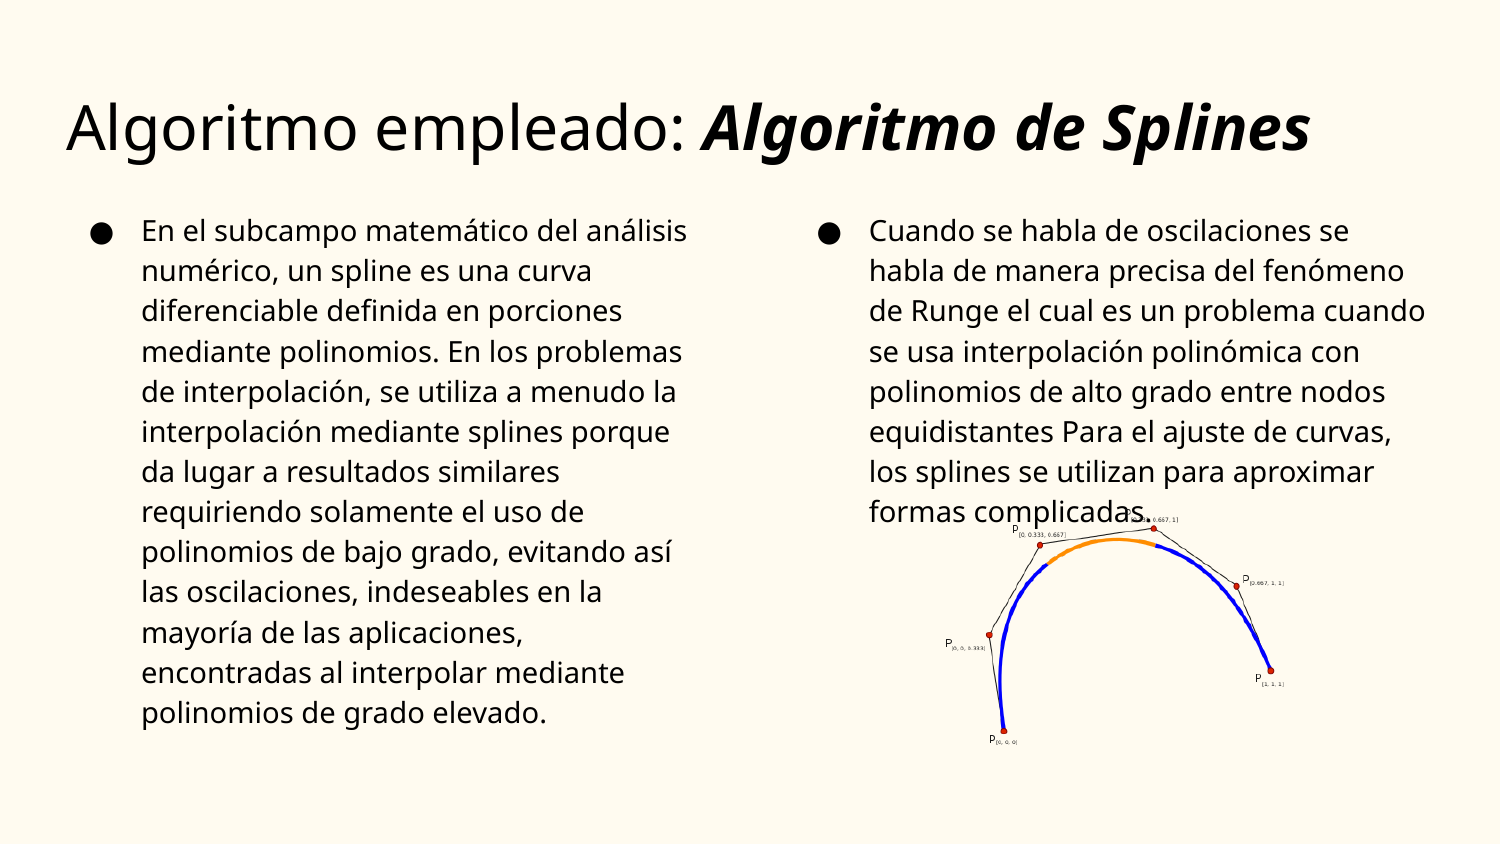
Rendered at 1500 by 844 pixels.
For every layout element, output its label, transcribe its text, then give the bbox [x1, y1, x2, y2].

list Cuando se habla de oscilaciones se habla de manera precisa del fenómeno de Runge el cual es un problema cuando se usa interpolación polinómica con polinomios de alto grado entre nodos equidistantes Para el ajuste de curvas, los splines se utilizan para aproximar formas complicadas. [778, 192, 1449, 750]
list En el subcampo matemático del análisis numérico, un spline es una curva diferenciable definida en porciones mediante polinomios. En los problemas de interpolación, se utiliza a menudo la interpolación mediante splines porque da lugar a resultados similares requiriendo solamente el uso de polinomios de bajo grado, evitando así las oscilaciones, indeseables en la mayoría de las aplicaciones, encontradas al interpolar mediante polinomios de grado elevado. [51, 192, 708, 750]
title Algoritmo empleado: Algoritmo de Splines [51, 72, 1449, 174]
picture [935, 506, 1292, 750]
